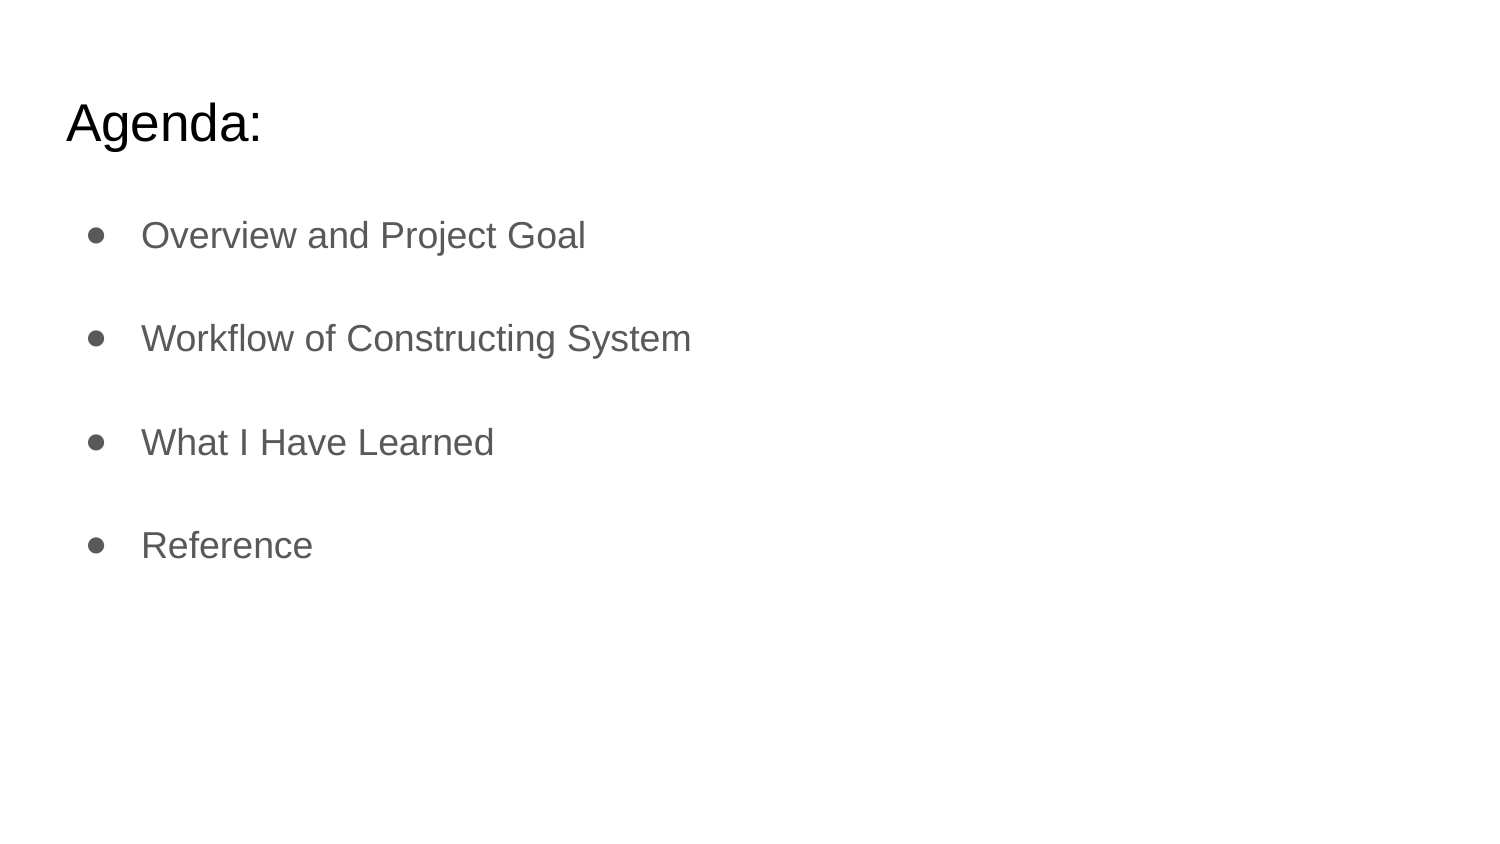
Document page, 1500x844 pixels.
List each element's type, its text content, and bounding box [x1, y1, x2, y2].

title Agenda: [51, 72, 1449, 167]
list Overview and Project Goal Workflow of Constructing System What I Have Learned Reference [51, 189, 1449, 750]
